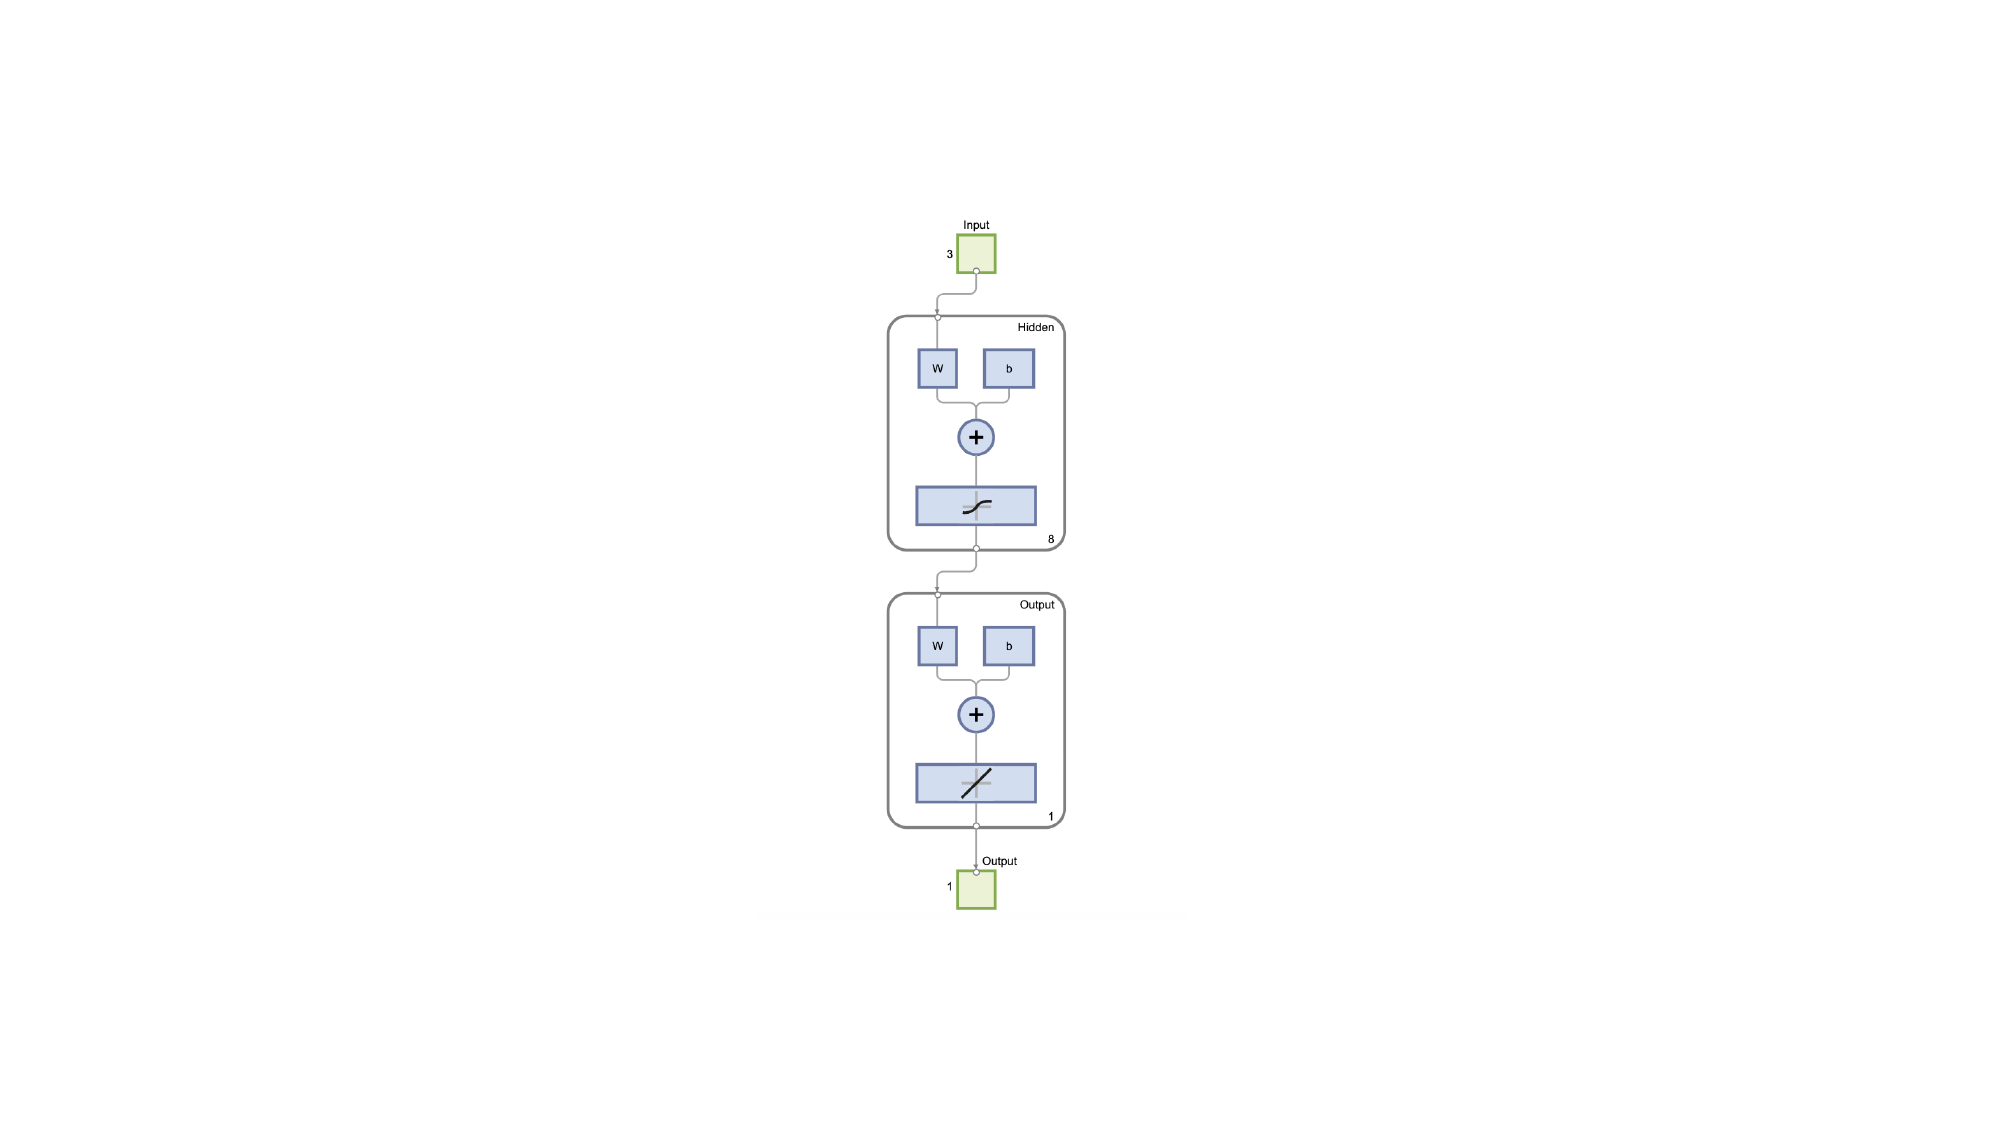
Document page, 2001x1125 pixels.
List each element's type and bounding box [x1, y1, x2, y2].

list [757, 205, 1186, 920]
